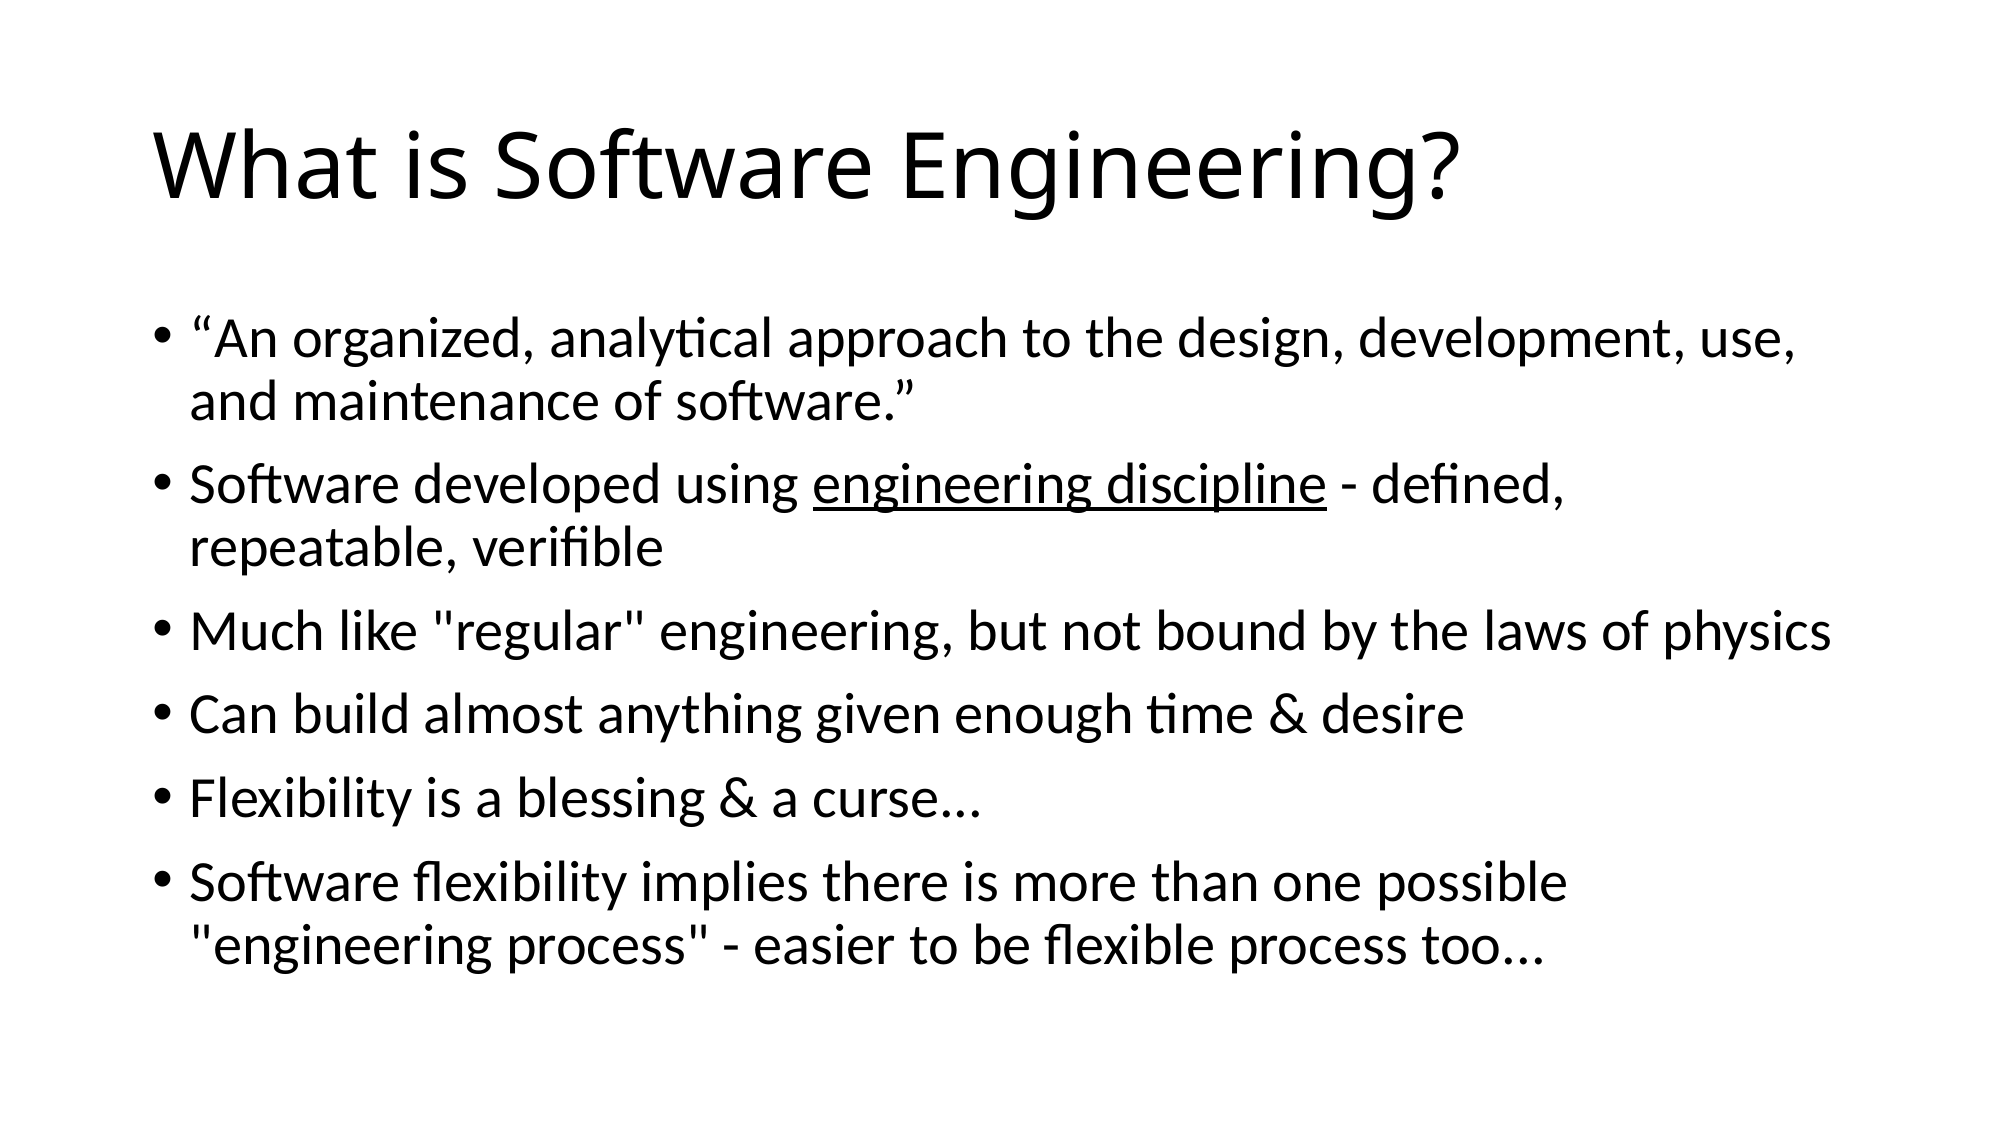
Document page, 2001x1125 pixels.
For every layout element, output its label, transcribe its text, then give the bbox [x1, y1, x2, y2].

title What is Software Engineering? [137, 59, 1863, 278]
list “An organized, analytical approach to the design, development, use, and maintenance of software.” Software developed using engineering discipline - defined, repeatable, verifible Much like "regular" engineering, but not bound by the laws of physics Can build almost anything given enough time & desire Flexibility is a blessing & a curse... Software flexibility implies there is more than one possible "engineering process" - easier to be flexible process too... [137, 299, 1863, 1014]
